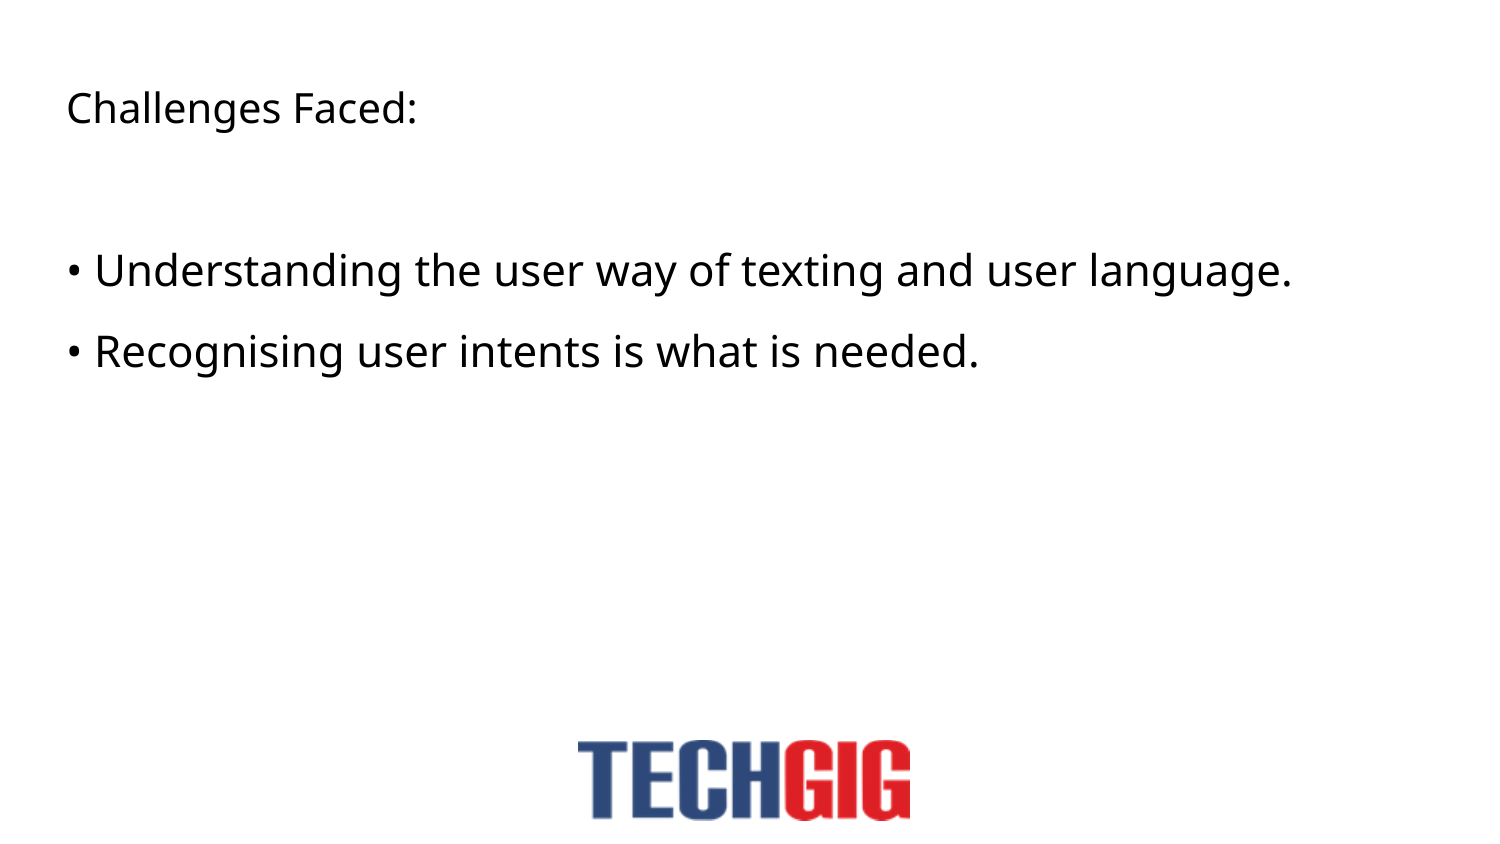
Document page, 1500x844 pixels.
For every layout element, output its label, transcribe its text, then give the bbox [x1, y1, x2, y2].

list • Understanding the user way of texting and user language. • Recognising user intents is what is needed. [51, 233, 1449, 750]
title Challenges Faced: [51, 72, 1449, 167]
picture [578, 740, 910, 821]
